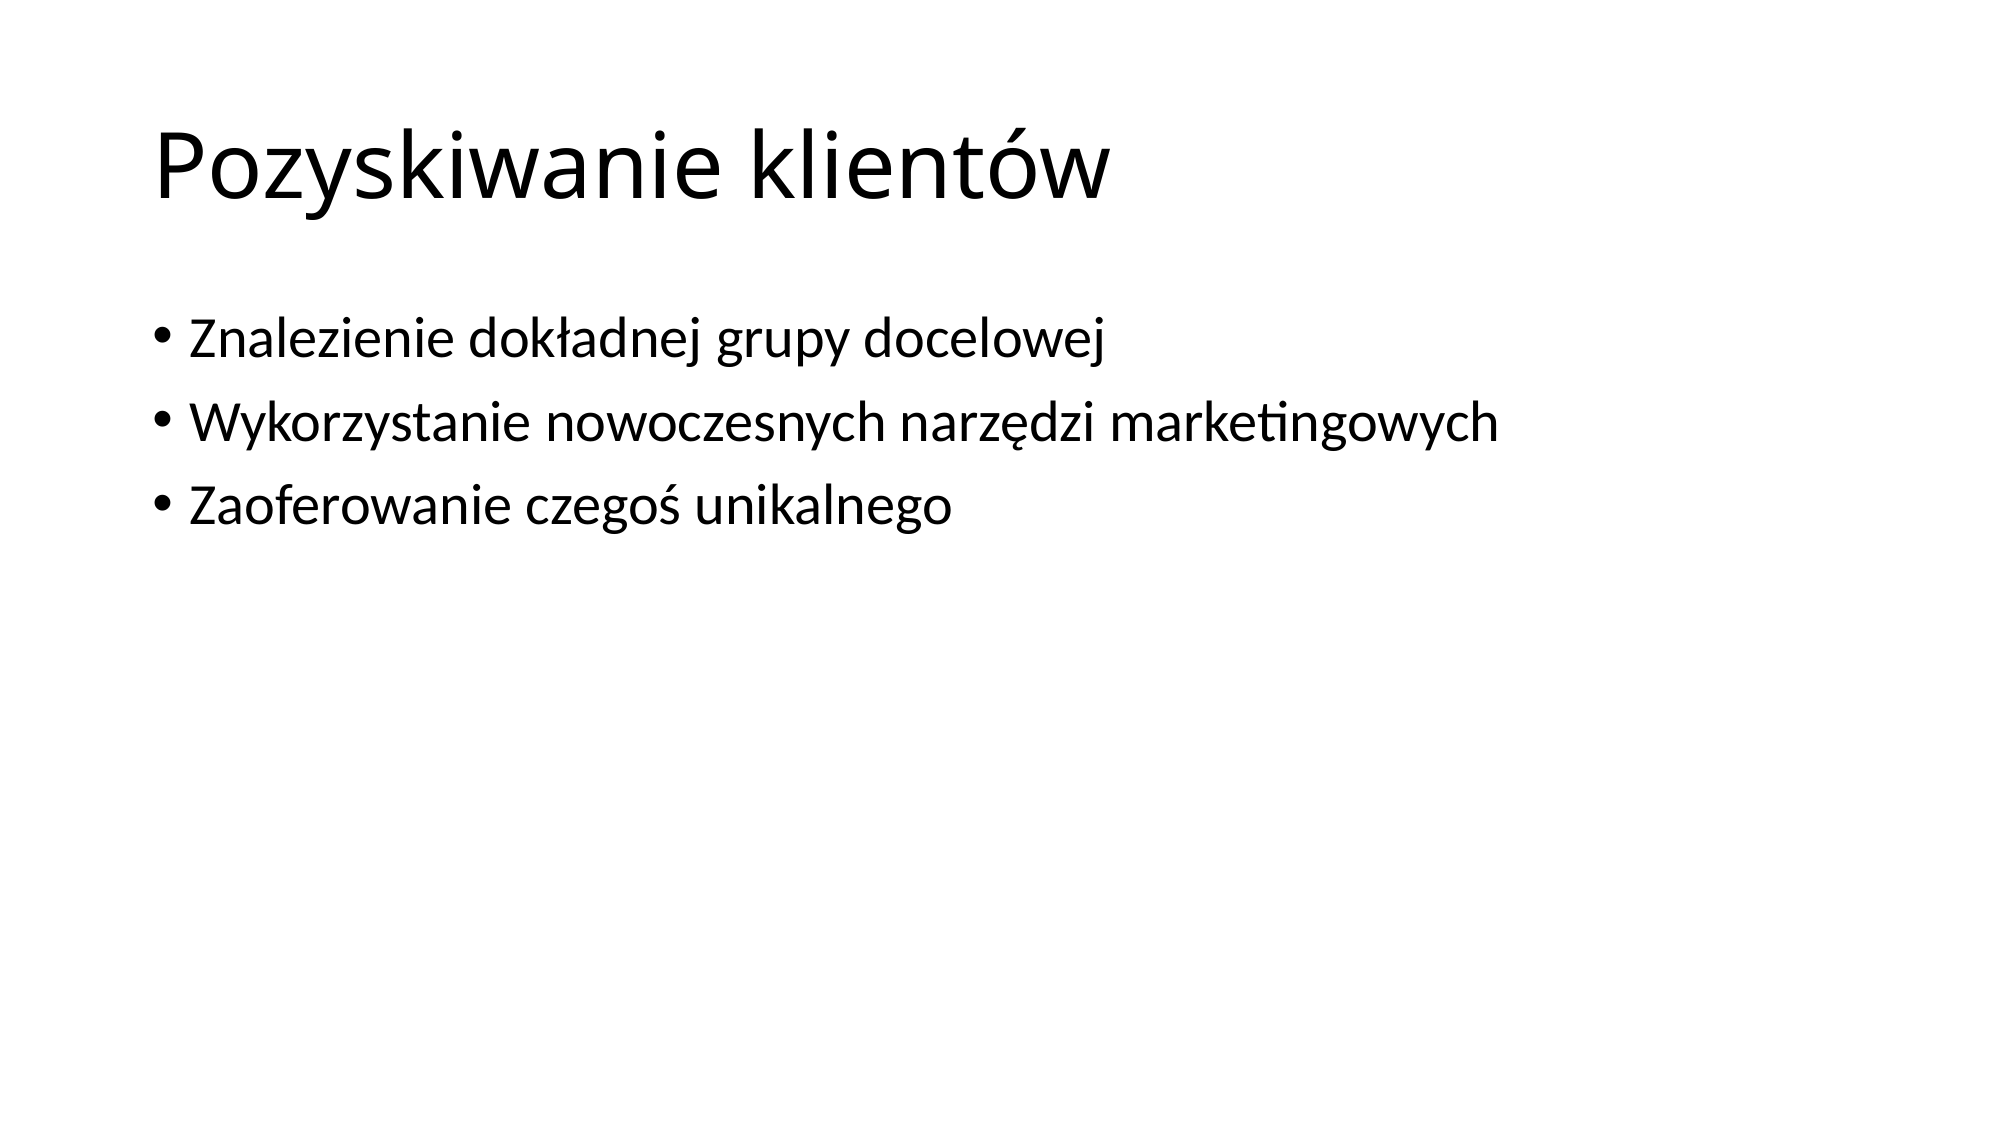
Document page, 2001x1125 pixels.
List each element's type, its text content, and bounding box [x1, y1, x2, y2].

title Pozyskiwanie klientów [137, 59, 1863, 278]
list Znalezienie dokładnej grupy docelowej Wykorzystanie nowoczesnych narzędzi marketingowych Zaoferowanie czegoś unikalnego [137, 299, 1863, 1014]
